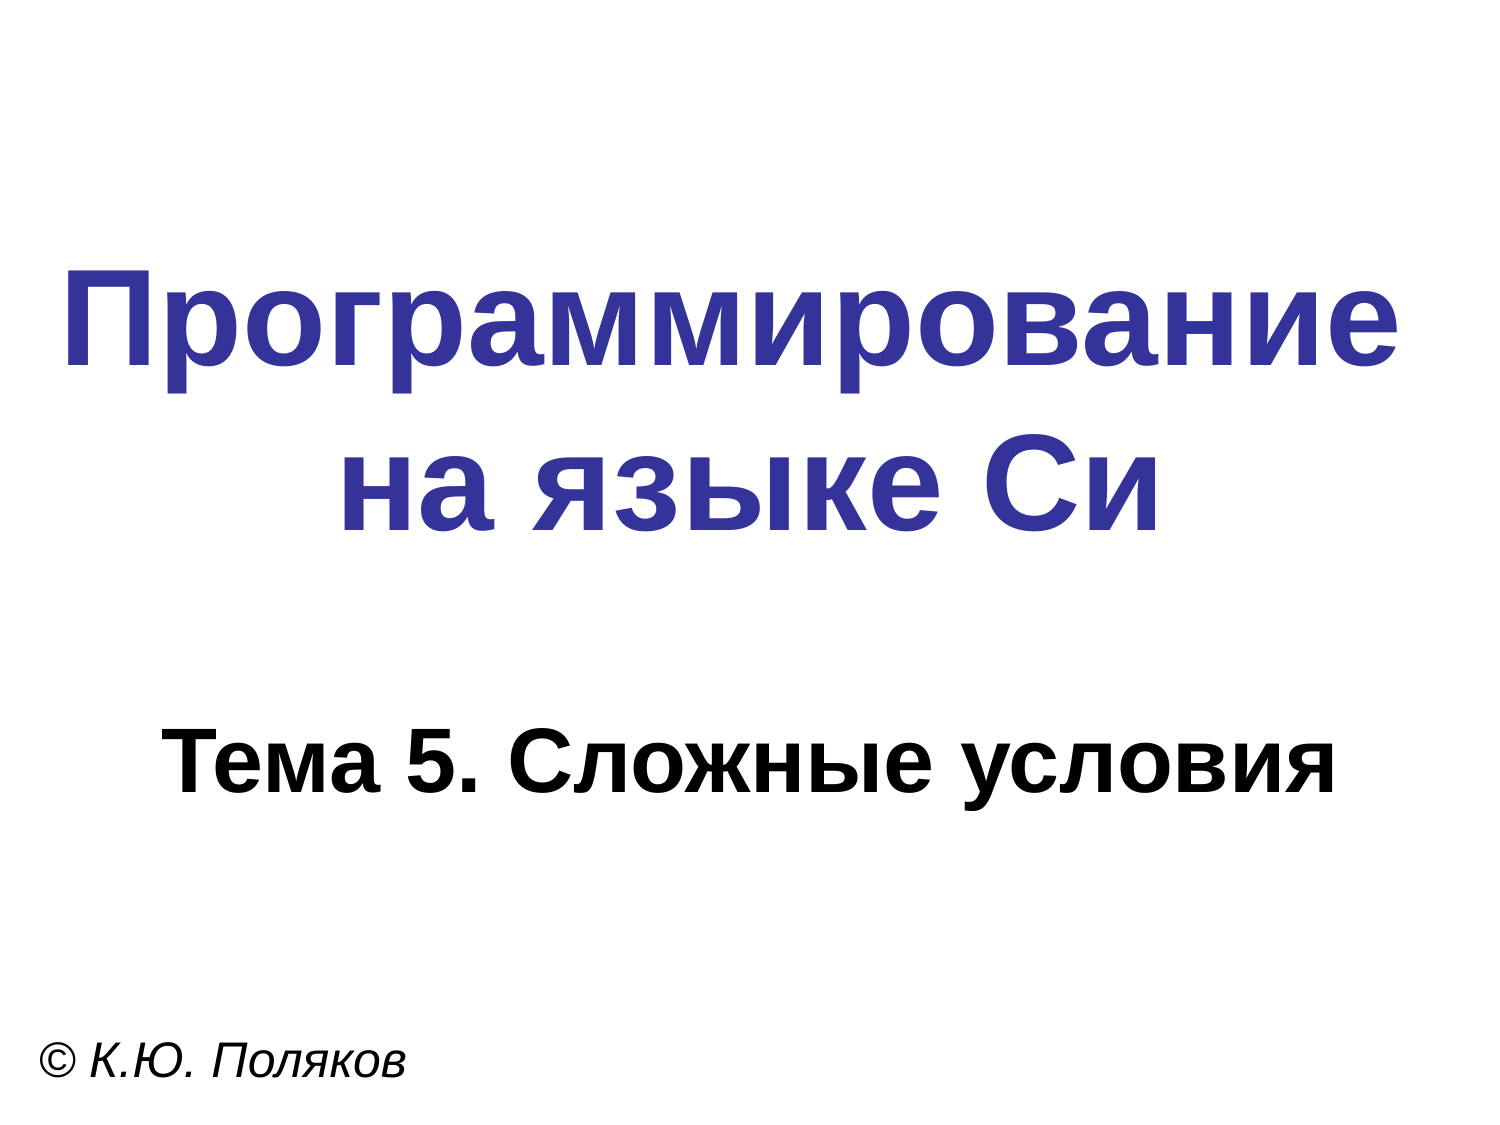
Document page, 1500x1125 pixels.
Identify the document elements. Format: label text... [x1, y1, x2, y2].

subtitle Тема 5. Сложные условия [65, 693, 1437, 843]
title Программирование на языке Си [34, 182, 1467, 603]
text_box © К.Ю. Поляков [23, 1019, 689, 1103]
